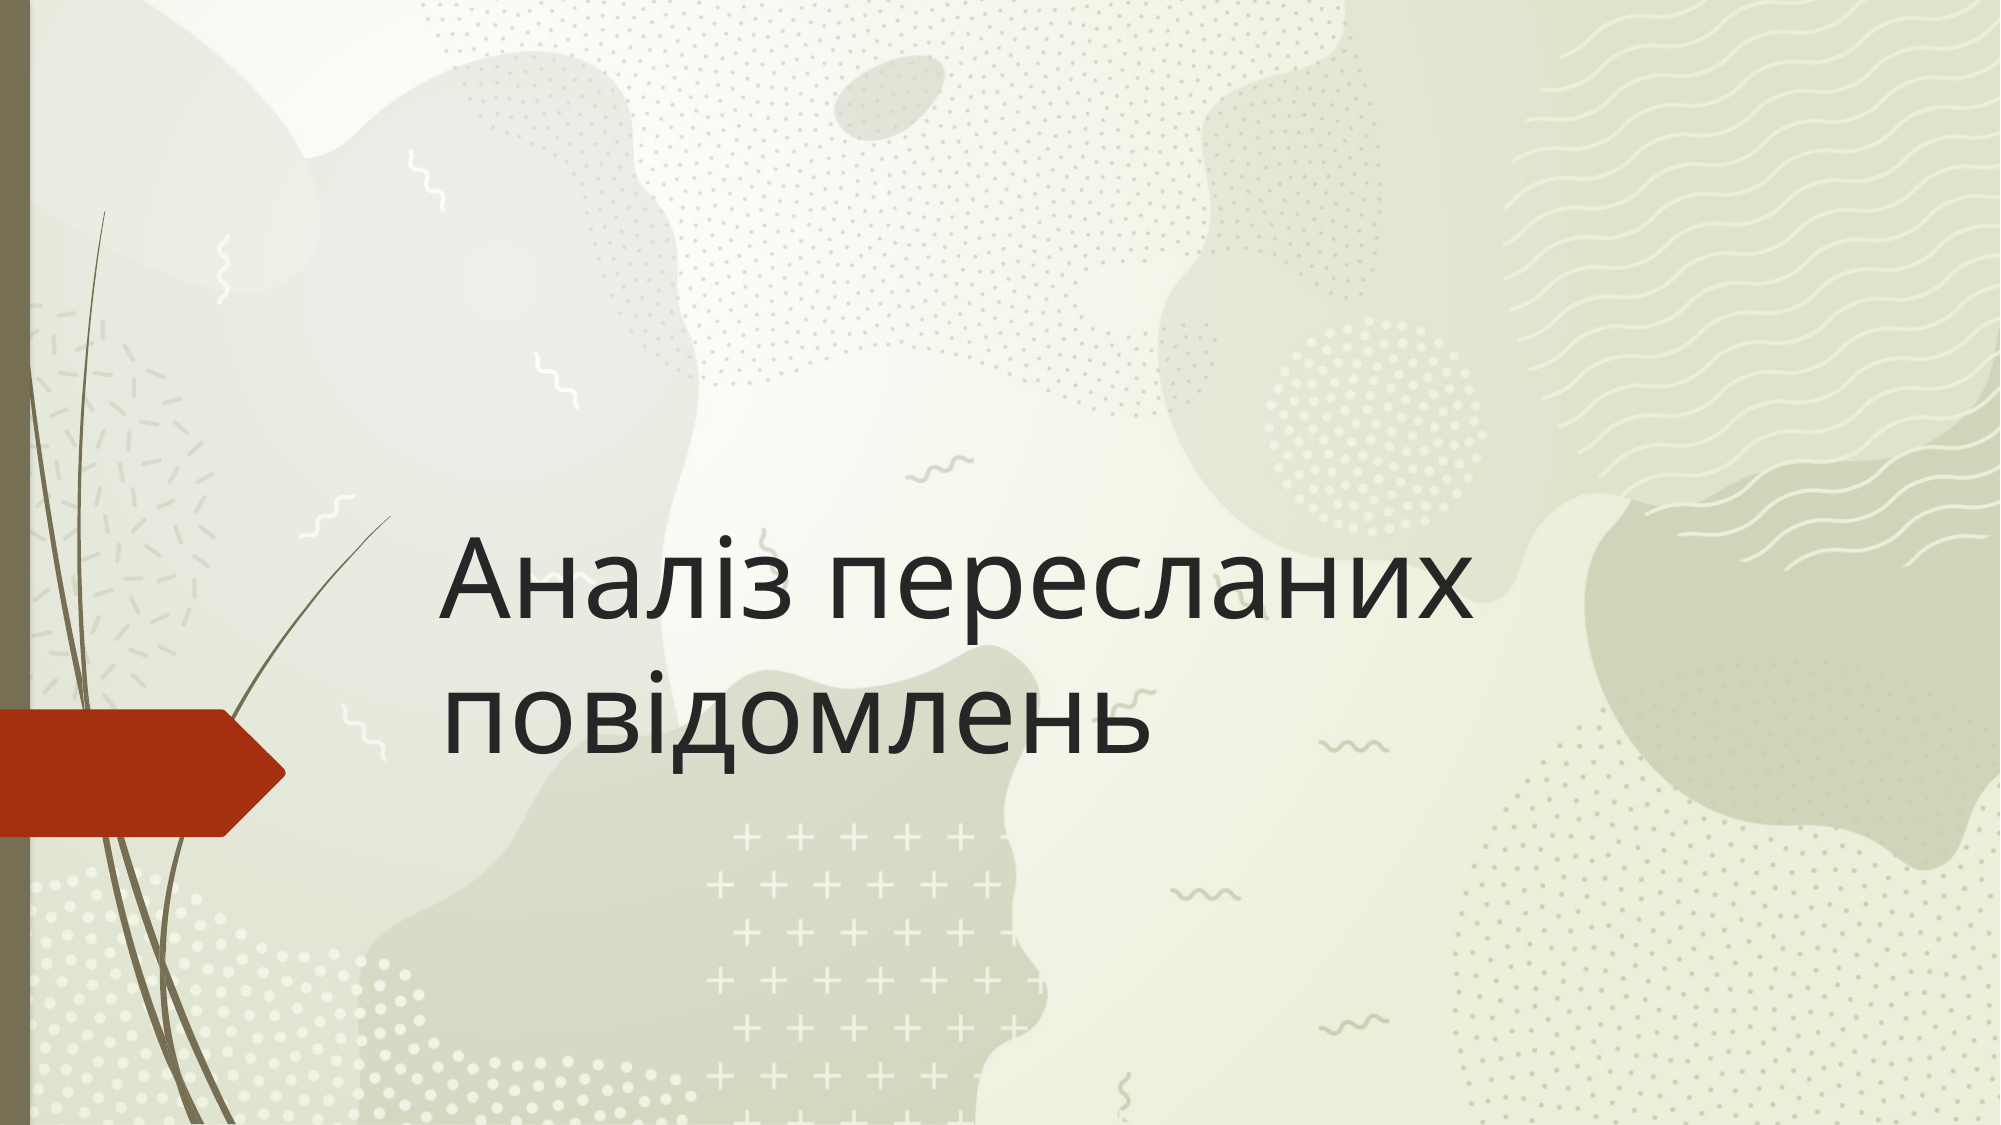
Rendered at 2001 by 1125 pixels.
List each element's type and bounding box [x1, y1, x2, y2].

picture [392, 0, 2000, 1125]
text_box [4, 0, 392, 1125]
picture [0, 0, 4, 1125]
